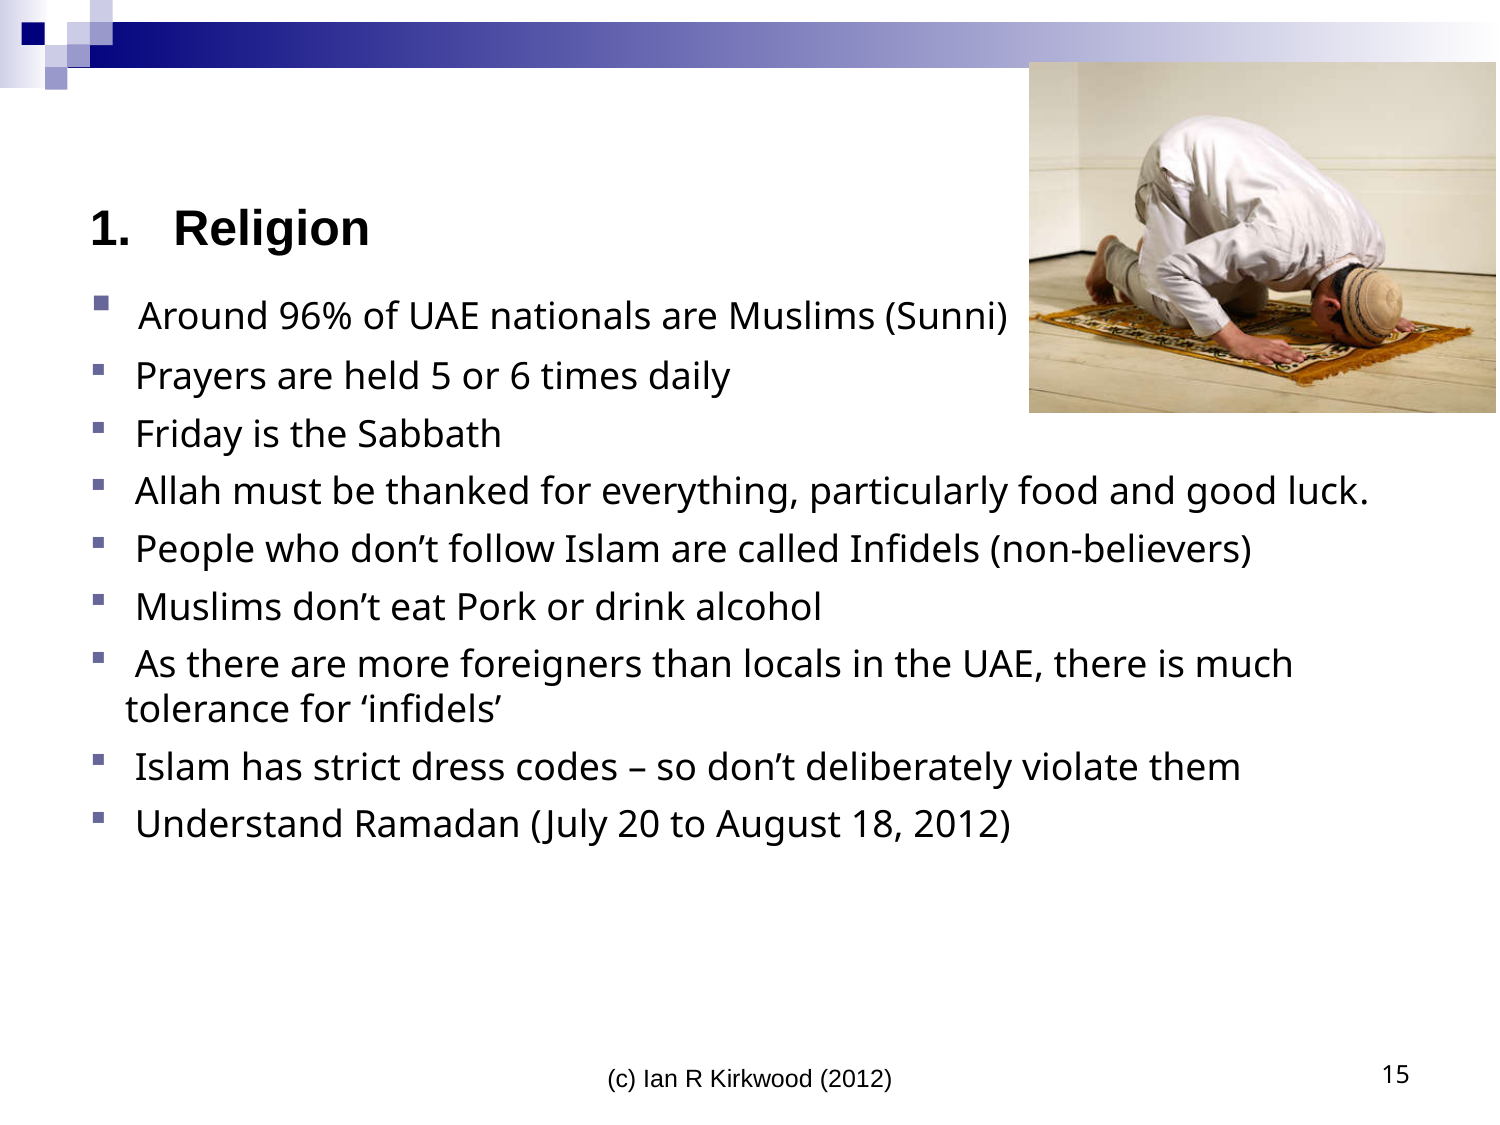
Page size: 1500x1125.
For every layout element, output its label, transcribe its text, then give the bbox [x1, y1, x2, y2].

slide_number 15 [1074, 1025, 1425, 1100]
picture [1028, 62, 1496, 413]
text_box 1. Religion Around 96% of UAE nationals are Muslims (Sunni) Prayers are held 5 or 6 times daily Friday is the Sabbath Allah must be thanked for everything, particularly food and good luck. People who don’t follow Islam are called Infidels (non-believers) Muslims don’t eat Pork or drink alcohol As there are more foreigners than locals in the UAE, there is much tolerance for ‘infidels’ Islam has strict dress codes – so don’t deliberately violate them Understand Ramadan (July 20 to August 18, 2012) [74, 187, 1438, 853]
footer (c) Ian R Kirkwood (2012) [512, 1025, 988, 1100]
